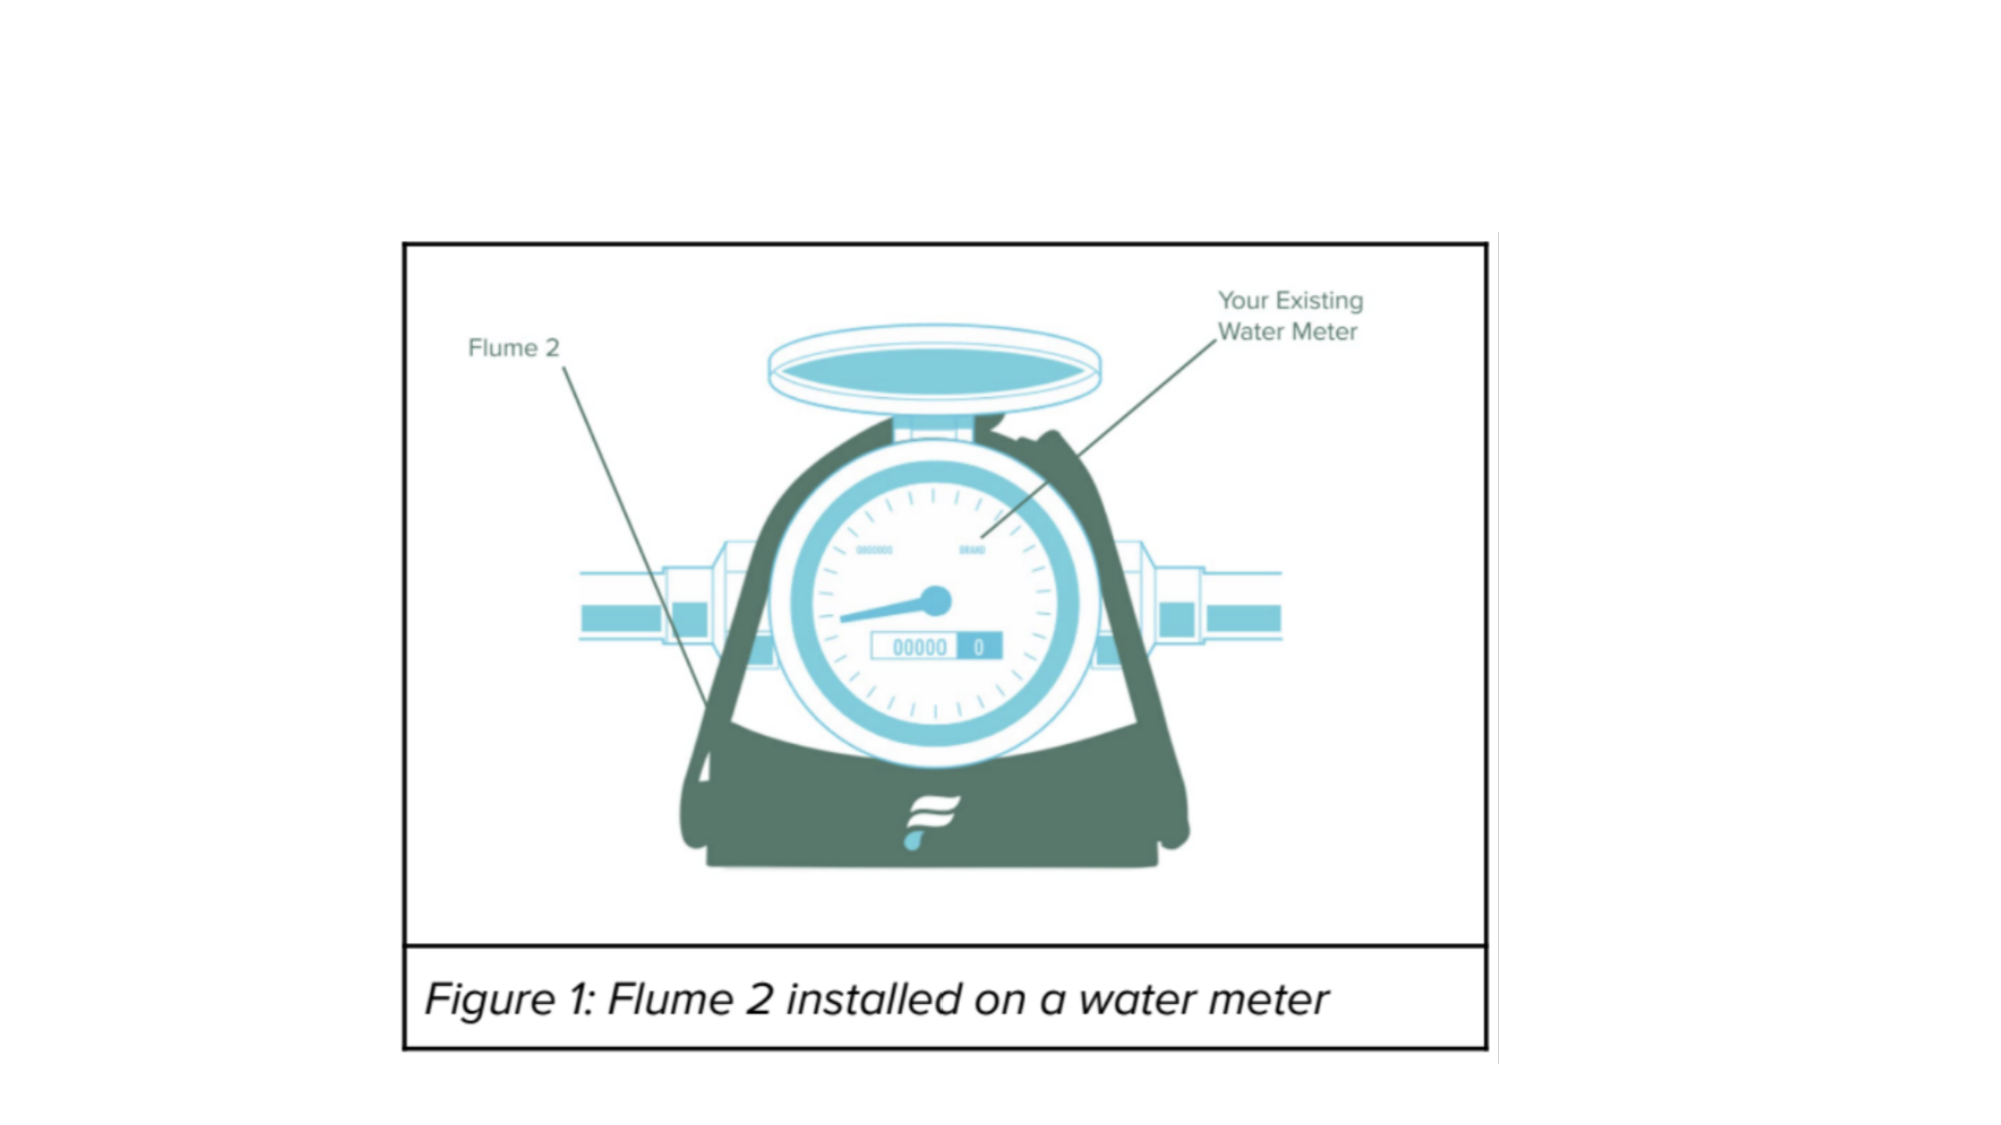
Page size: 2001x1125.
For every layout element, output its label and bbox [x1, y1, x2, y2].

list [378, 232, 1500, 1064]
